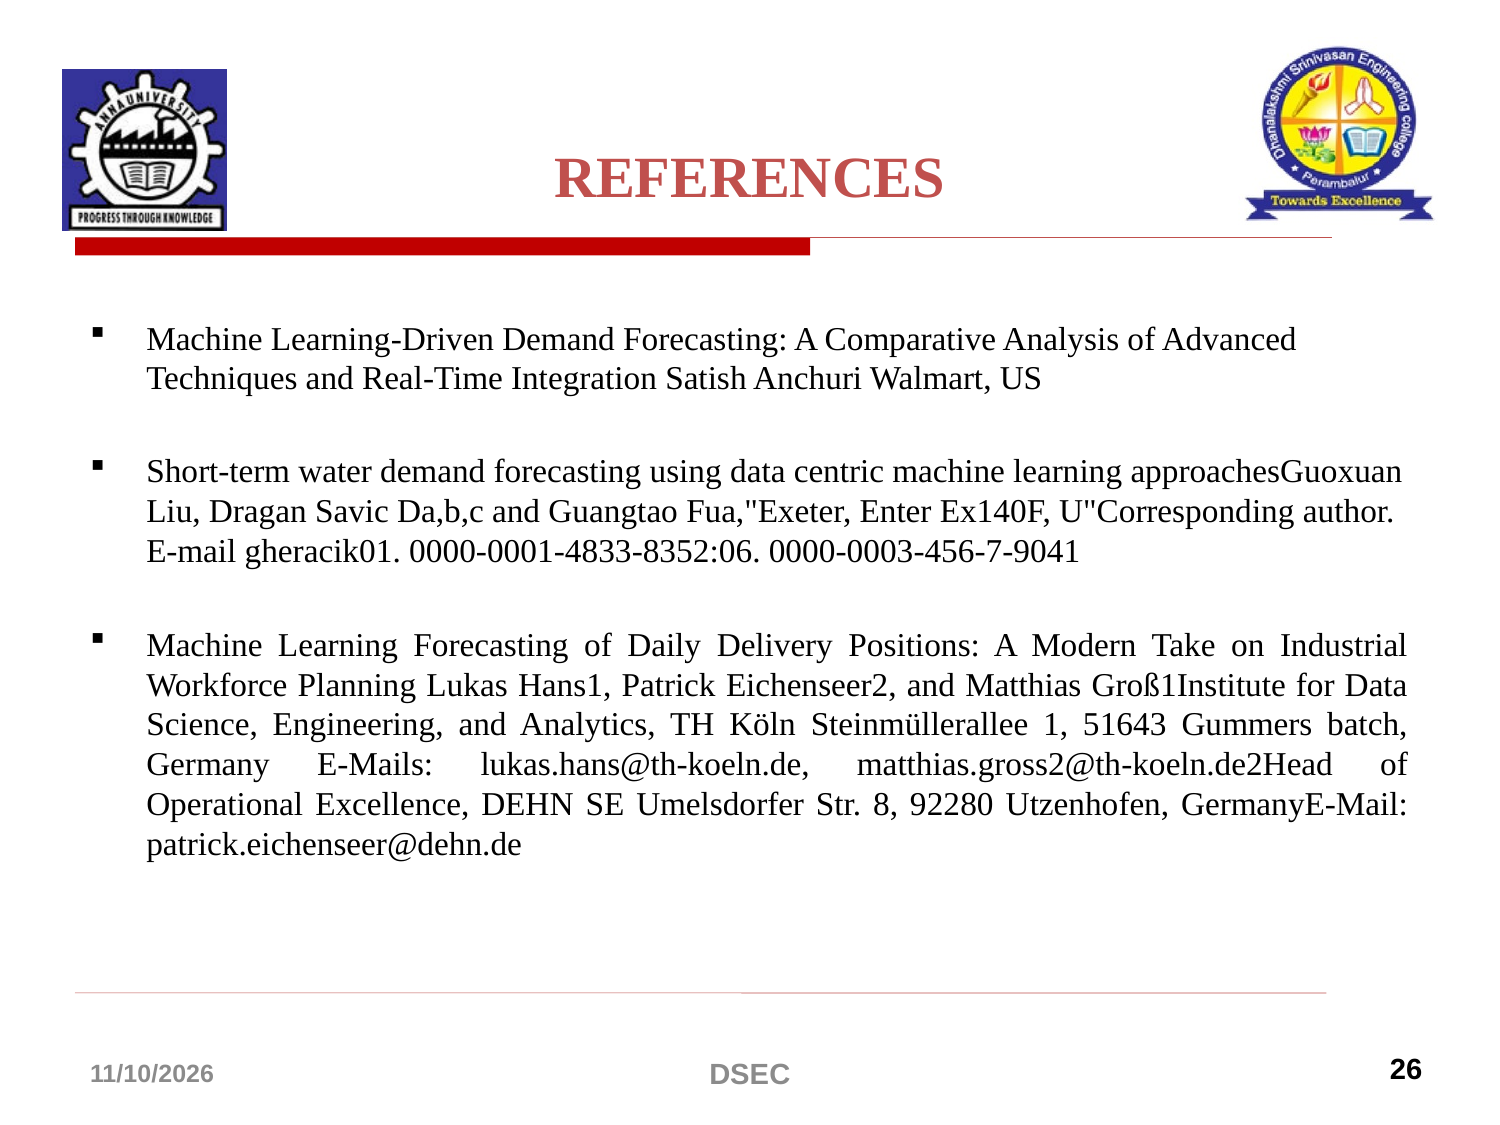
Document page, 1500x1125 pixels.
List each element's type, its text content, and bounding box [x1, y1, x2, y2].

slide_number 26 [1087, 1037, 1438, 1098]
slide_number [75, 1042, 425, 1103]
title REFERENCES [74, 44, 1238, 233]
picture [62, 69, 74, 231]
picture [1238, 36, 1438, 225]
list Machine Learning-Driven Demand Forecasting: A Comparative Analysis of Advanced Techniques and Real-Time Integration Satish Anchuri Walmart, US Short-term water demand forecasting using data centric machine learning approachesGuoxuan Liu, Dragan Savic Da,b,c and Guangtao Fua,"Exeter, Enter Ex140F, U"Corresponding author. E-mail gheracik01. 0000-0001-4833-8352:06. 0000-0003-456-7-9041 Machine Learning Forecasting of Daily Delivery Positions: A Modern Take on Industrial Workforce Planning Lukas Hans1, Patrick Eichenseer2, and Matthias Groß1Institute for Data Science, Engineering, and Analytics, TH Köln Steinmüllerallee 1, 51643 Gummers batch, Germany E-Mails: lukas.hans@th-koeln.de, matthias.gross2@th-koeln.de2Head of Operational Excellence, DEHN SE Umelsdorfer Str. 8, 92280 Utzenhofen, GermanyE-Mail: patrick.eichenseer@dehn.de [74, 262, 1426, 1006]
footer DSEC [512, 1042, 988, 1103]
